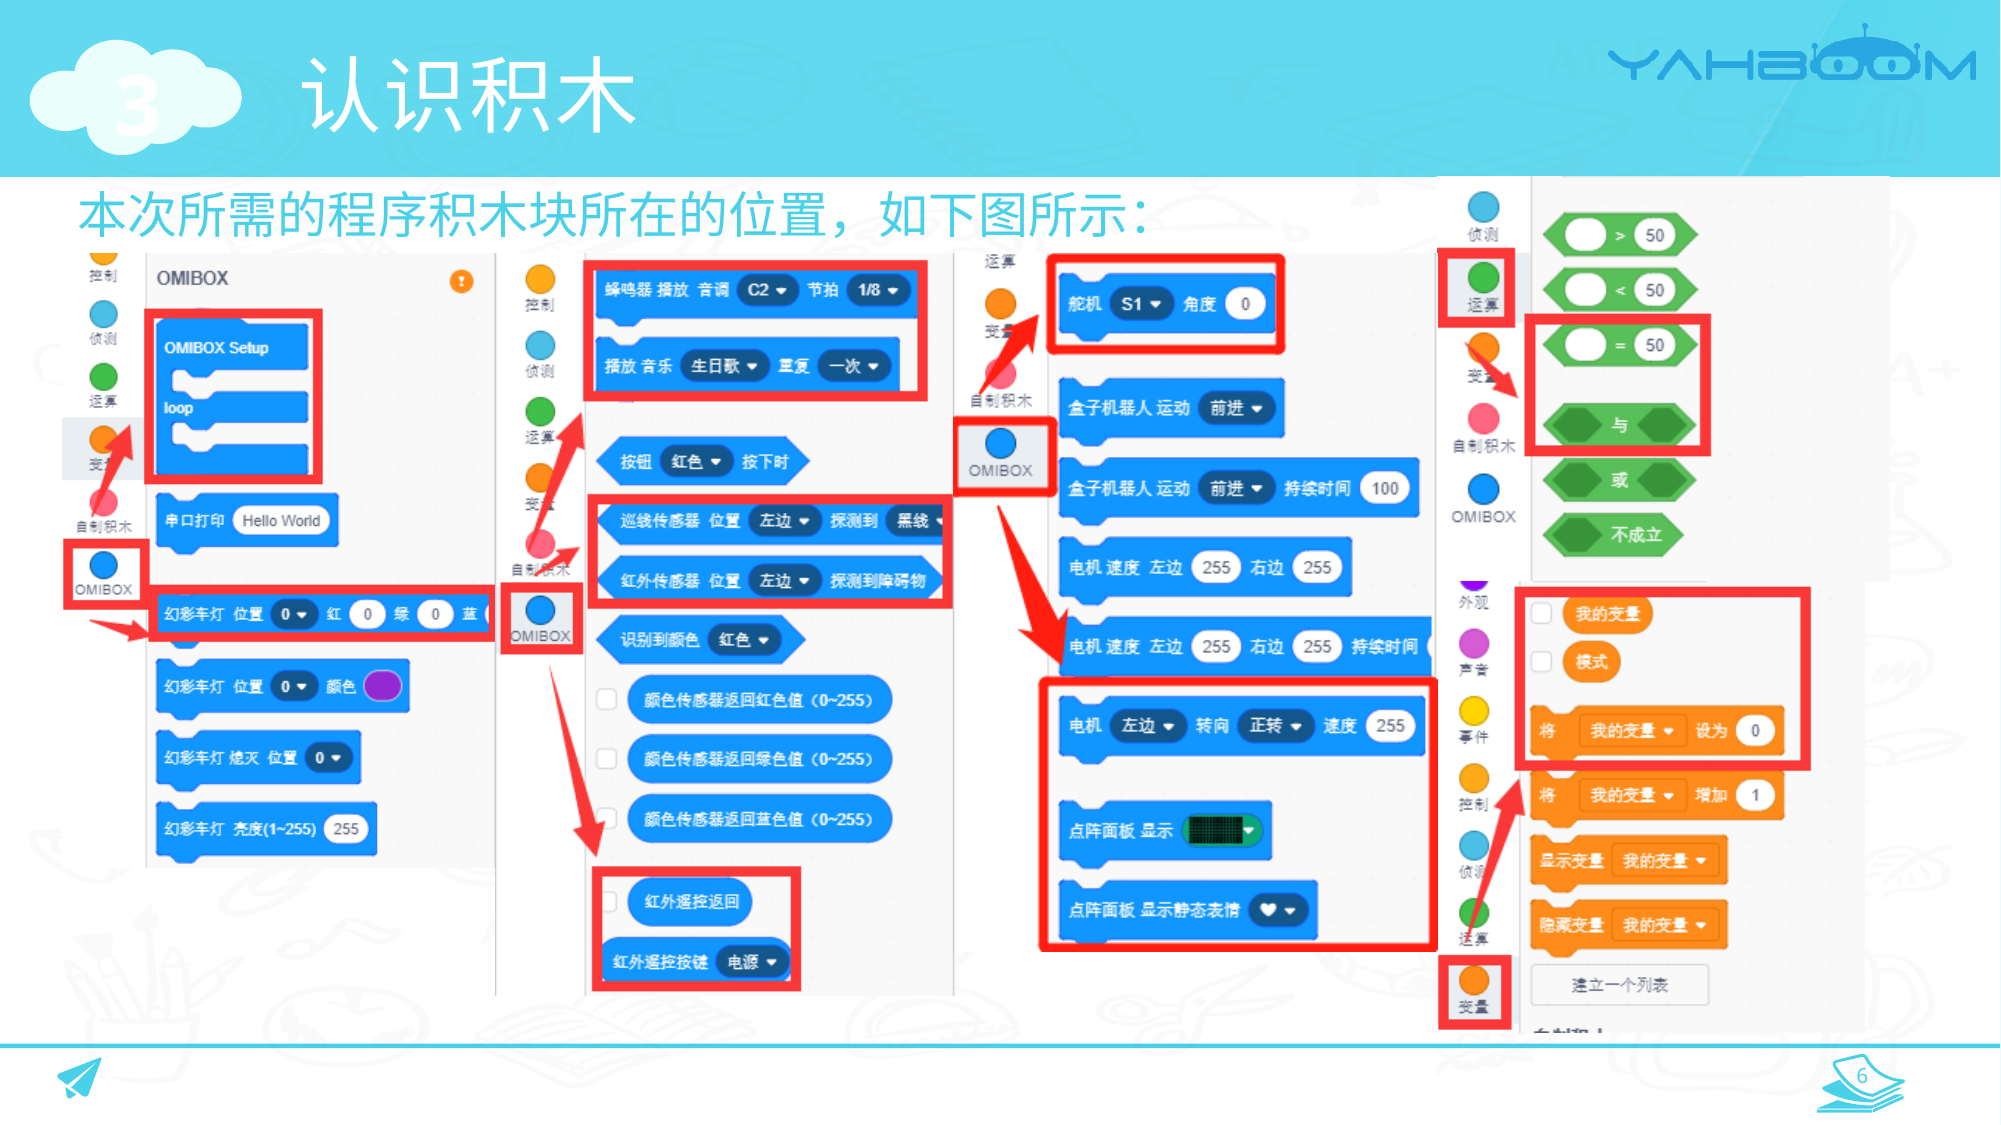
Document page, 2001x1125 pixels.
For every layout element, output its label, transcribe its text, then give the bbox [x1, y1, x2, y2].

text_box 本次所需的程序积木块所在的位置，如下图所示： [62, 176, 1193, 252]
text_box 3 [98, 44, 177, 160]
picture [0, 0, 2001, 1125]
text_box 认识积木 [283, 35, 654, 150]
